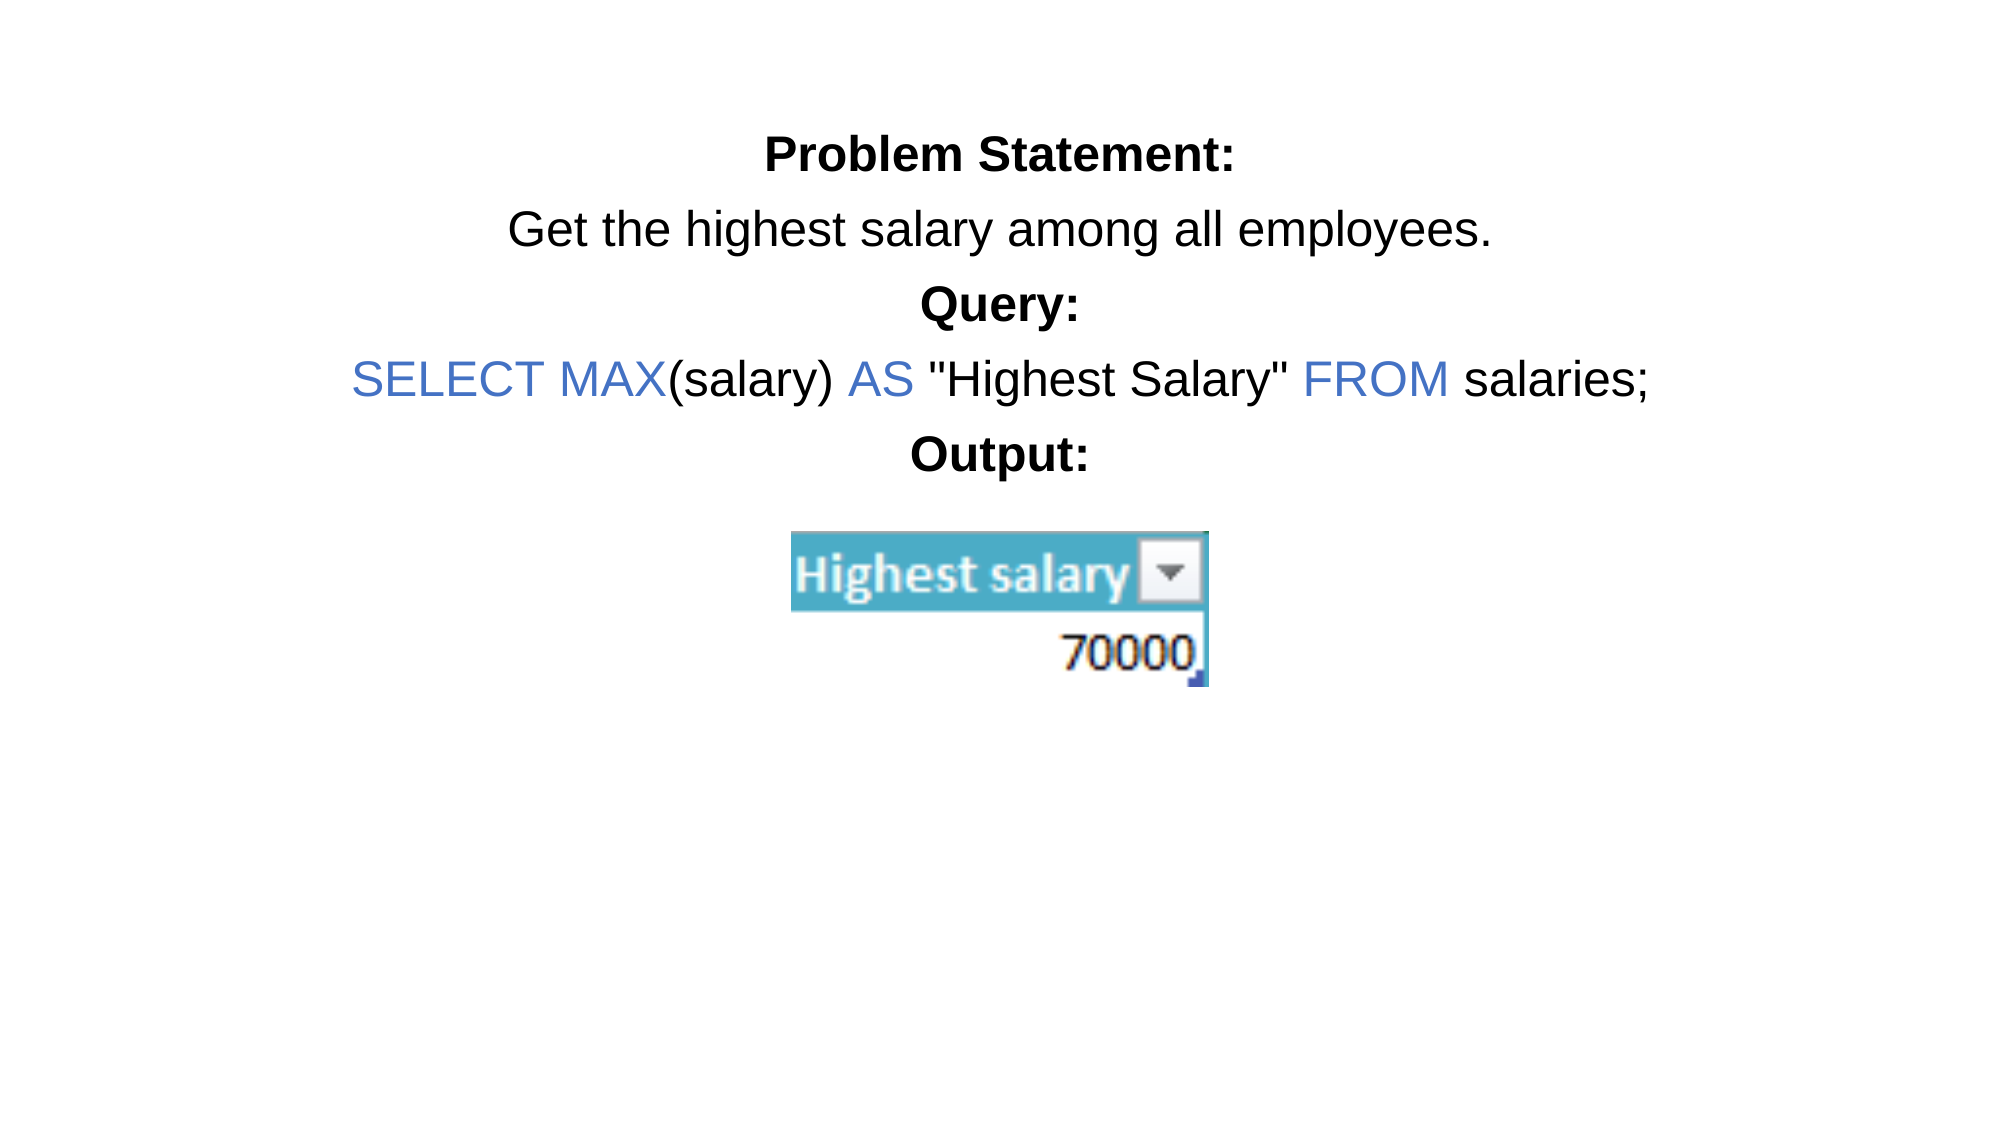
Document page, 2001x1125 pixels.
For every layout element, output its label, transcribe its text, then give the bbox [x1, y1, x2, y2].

picture [791, 531, 1209, 687]
list Problem Statement: Get the highest salary among all employees. Query: SELECT MAX(salary) AS "Highest Salary" FROM salaries; Output: [175, 121, 1826, 1013]
